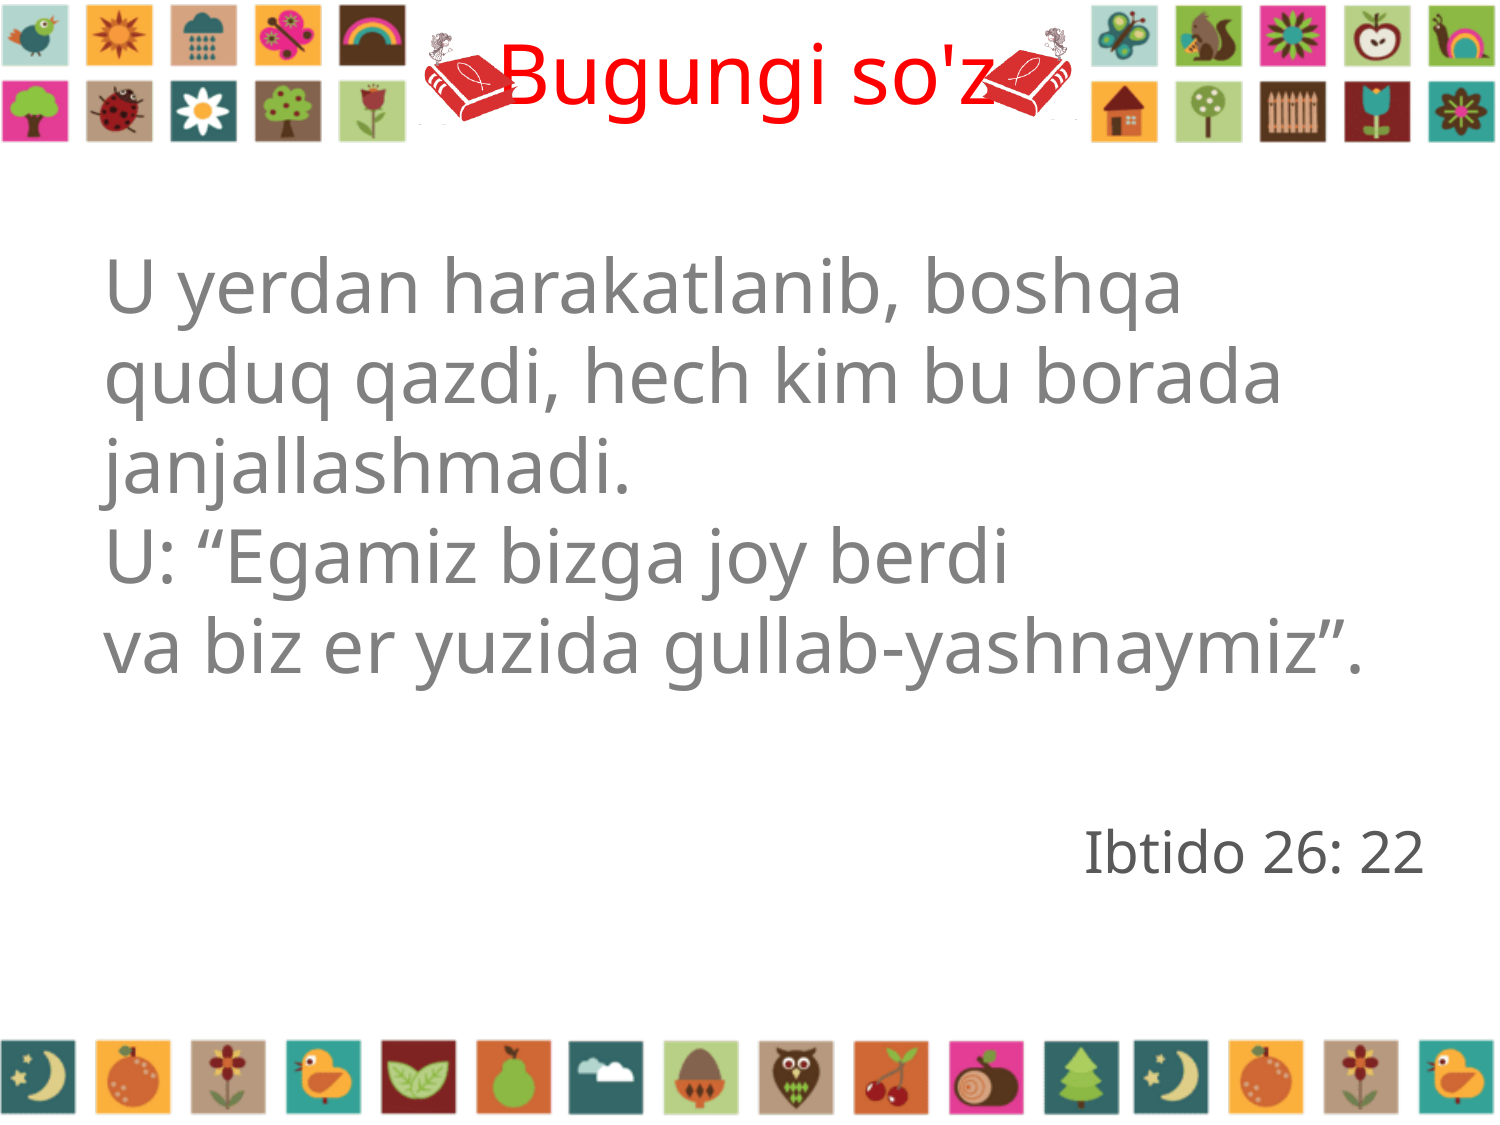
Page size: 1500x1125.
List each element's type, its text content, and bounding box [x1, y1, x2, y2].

picture [950, 3, 1500, 150]
text_box Ibtido 26: 22 [808, 807, 1441, 893]
picture [0, 3, 550, 150]
text_box Bugungi so'z [425, 13, 1077, 129]
text_box U yerdan harakatlanib, boshqa quduq qazdi, hech kim bu borada janjallashmadi. U: “Egamiz bizga joy berdi va biz er yuzida gullab-yashnaymiz”. [88, 231, 1436, 697]
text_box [0, 1028, 1500, 1118]
